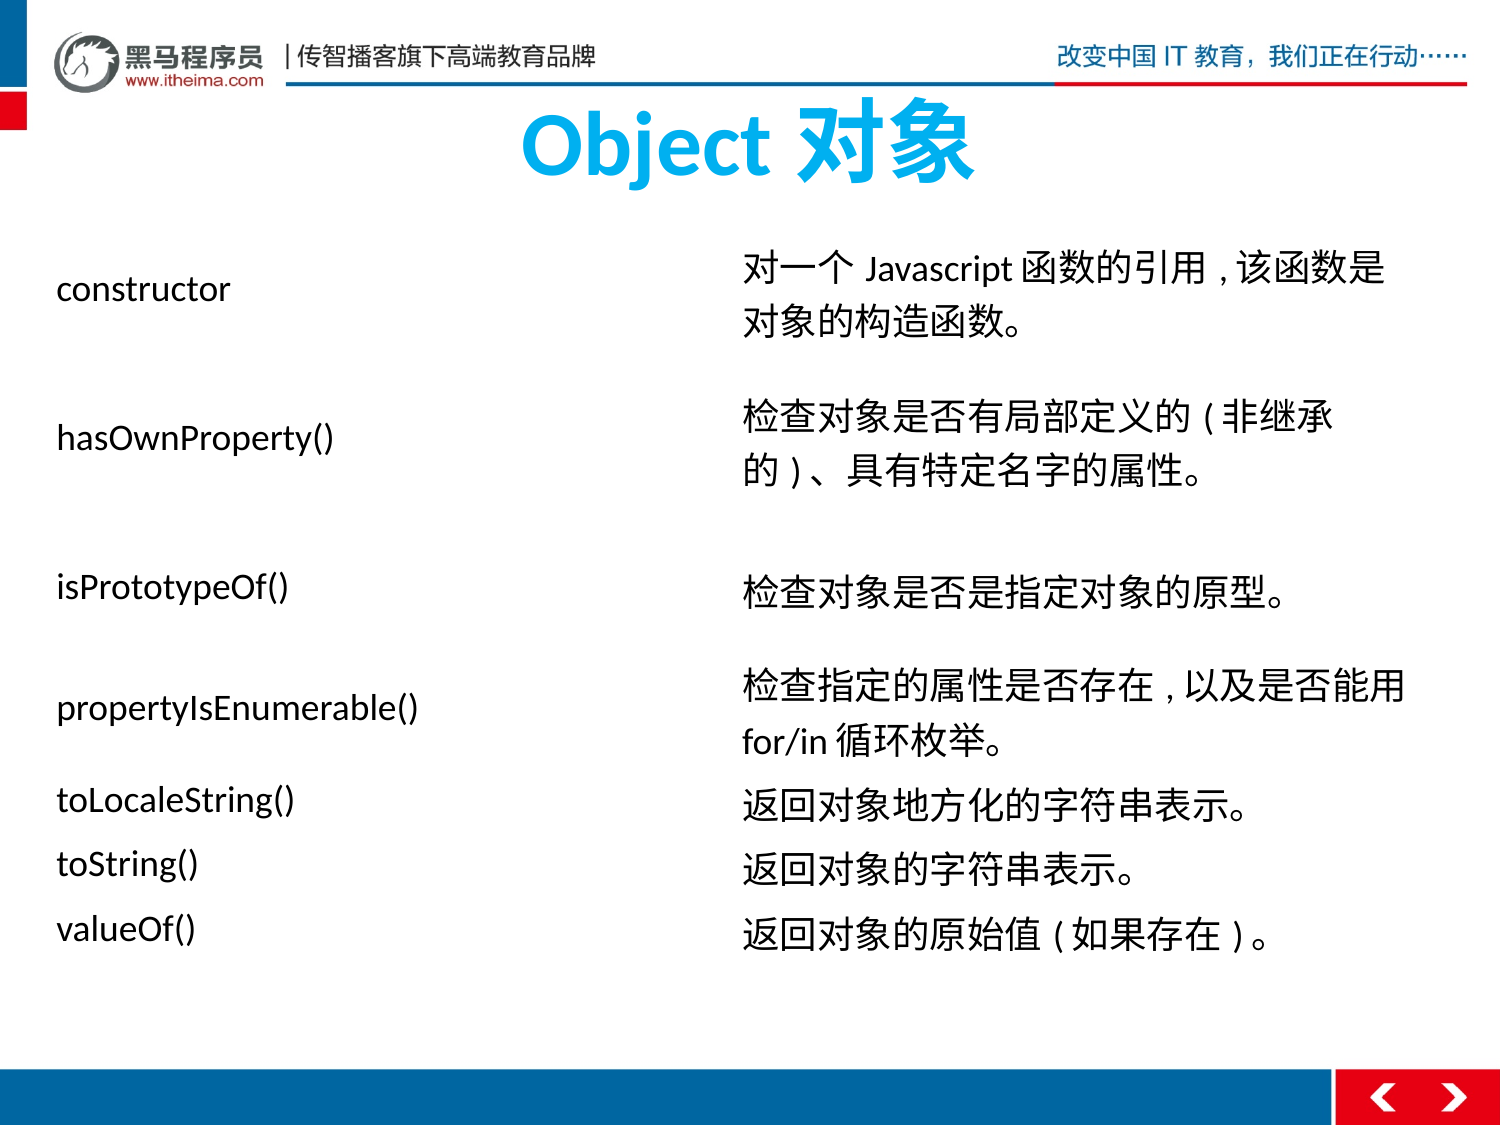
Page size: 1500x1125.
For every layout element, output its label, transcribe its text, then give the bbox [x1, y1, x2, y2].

table_cell 返回对象的原始值(如果存在)。 [739, 900, 1425, 964]
table_cell hasOwnProperty() [53, 353, 739, 530]
table_cell valueOf() [53, 900, 739, 964]
table_cell toLocaleString() [53, 771, 739, 835]
table_header 对一个Javascript函数的引用,该函数是对象的构造函数。 [739, 232, 1425, 353]
table_cell toString() [53, 835, 739, 900]
table_cell 返回对象地方化的字符串表示。 [739, 771, 1425, 835]
table_cell 返回对象的字符串表示。 [739, 835, 1425, 900]
table_cell 检查对象是否有局部定义的(非继承的)、具有特定名字的属性。 [739, 353, 1425, 530]
table_cell propertyIsEnumerable() [53, 650, 739, 771]
table_header constructor [53, 232, 739, 353]
picture [0, 0, 1500, 1125]
title Object对象 [75, 45, 1425, 232]
table_cell isPrototypeOf() [53, 530, 739, 650]
table_cell 检查指定的属性是否存在,以及是否能用for/in循环枚举。 [739, 650, 1425, 771]
table_cell 检查对象是否是指定对象的原型。 [739, 530, 1425, 650]
